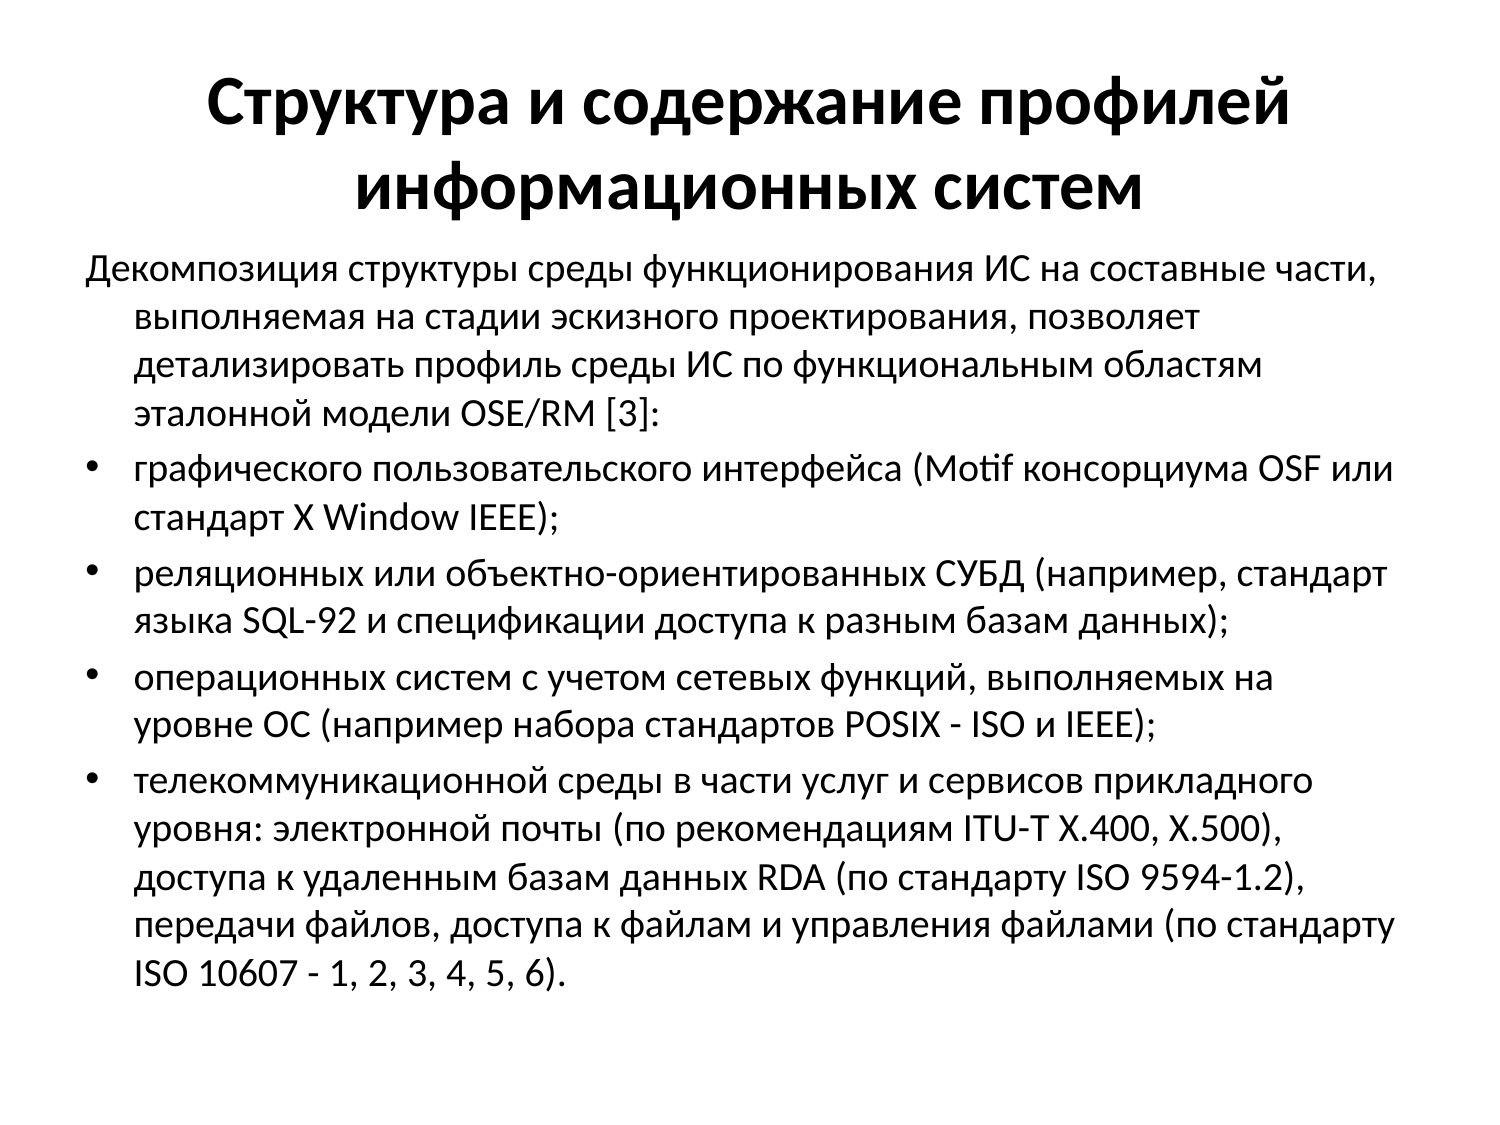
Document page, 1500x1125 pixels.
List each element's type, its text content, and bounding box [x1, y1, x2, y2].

title Структура и содержание профилей информационных систем [75, 45, 1425, 233]
list Декомпозиция структуры среды функционирования ИС на составные части, выполняемая на стадии эскизного проектирования, позволяет детализировать профиль среды ИС по функциональным областям эталонной модели OSE/RM [3]: графического пользовательского интерфейса (Motif консорциума OSF или стандарт X Window IEEE); реляционных или объектно-ориентированных СУБД (например, стандарт языка SQL-92 и спецификации доступа к разным базам данных); операционных систем с учетом сетевых функций, выполняемых на уровне ОС (например набора стандартов POSIX - ISO и IEEE); телекоммуникационной среды в части услуг и сервисов прикладного уровня: электронной почты (по рекомендациям ITU-T X.400, X.500), доступа к удаленным базам данных RDA (по стандарту ISO 9594-1.2), передачи файлов, доступа к файлам и управления файлами (по стандарту ISO 10607 - 1, 2, 3, 4, 5, 6). [70, 234, 1421, 1043]
